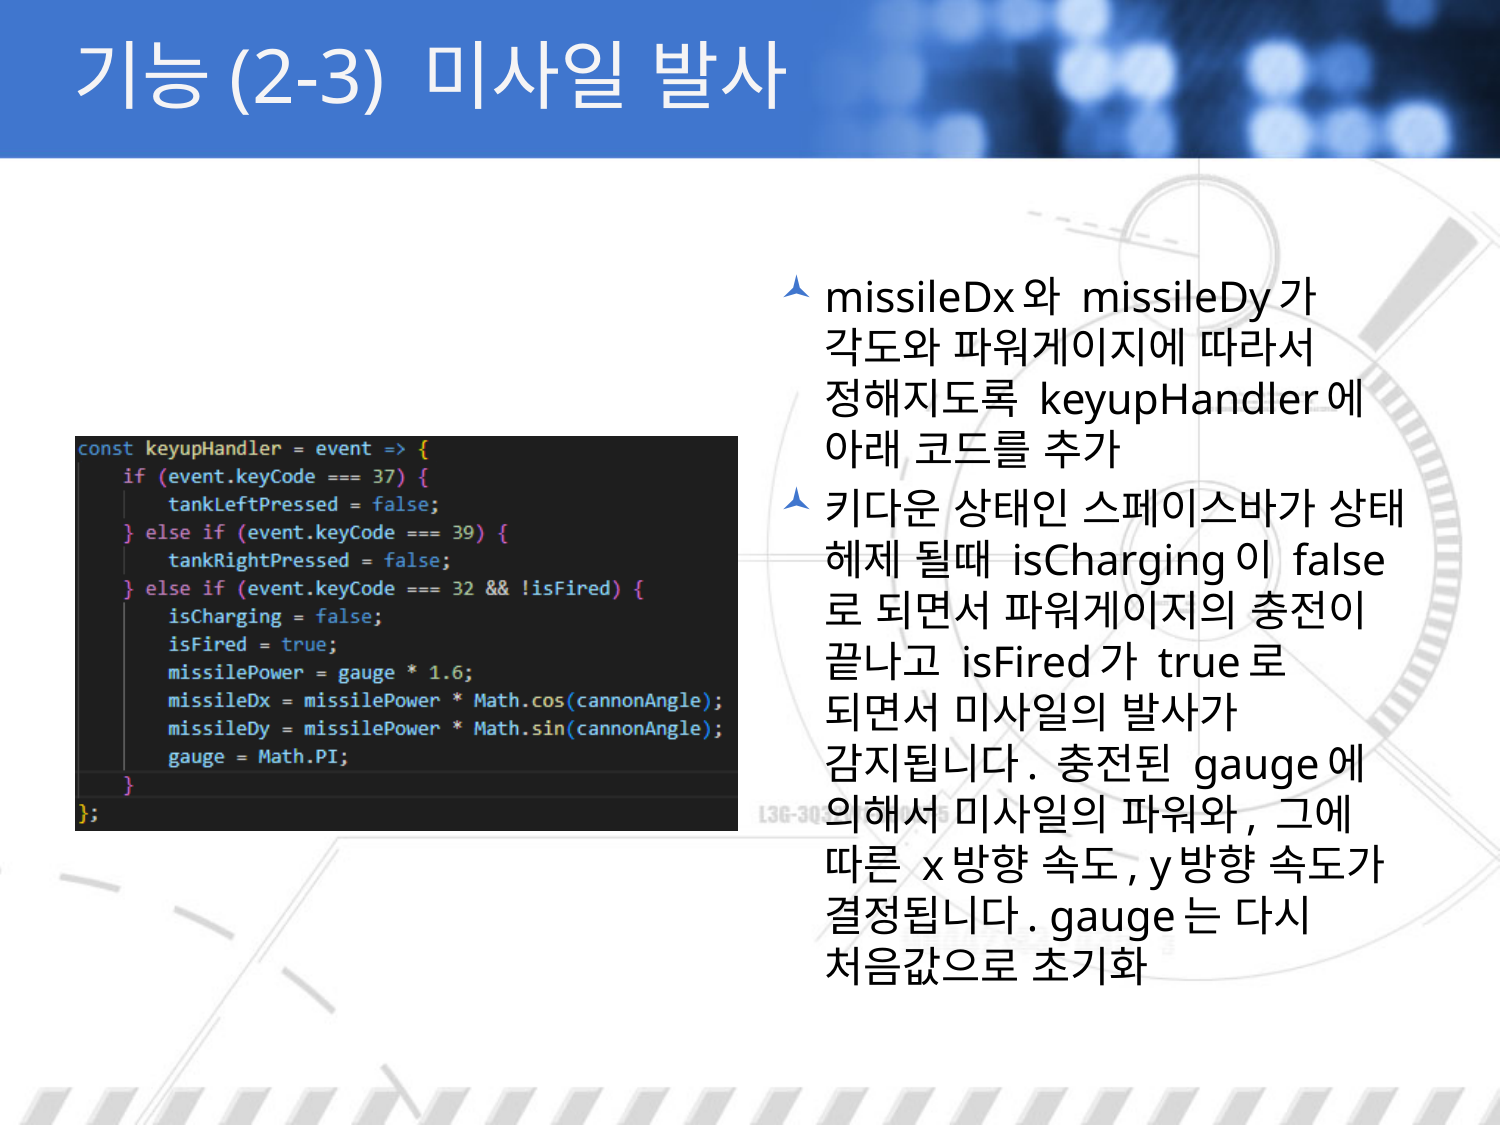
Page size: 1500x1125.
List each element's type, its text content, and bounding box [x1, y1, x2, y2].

list missileDx와 missileDy가 각도와 파워게이지에 따라서 정해지도록 keyupHandler에 아래 코드를 추가 키다운 상태인 스페이스바가 상태 헤제 될때 isCharging이 false로 되면서 파워게이지의 충전이 끝나고 isFired가 true로 되면서 미사일의 발사가 감지됩니다. 충전된 gauge에 의해서 미사일의 파워와, 그에 따른 x방향 속도, y방향 속도가 결정됩니다. gauge는 다시 처음값으로 초기화 [762, 262, 1425, 1005]
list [74, 435, 738, 832]
picture [0, 0, 1500, 1125]
title 기능(2-3) 미사일 발사 [58, 9, 1448, 139]
